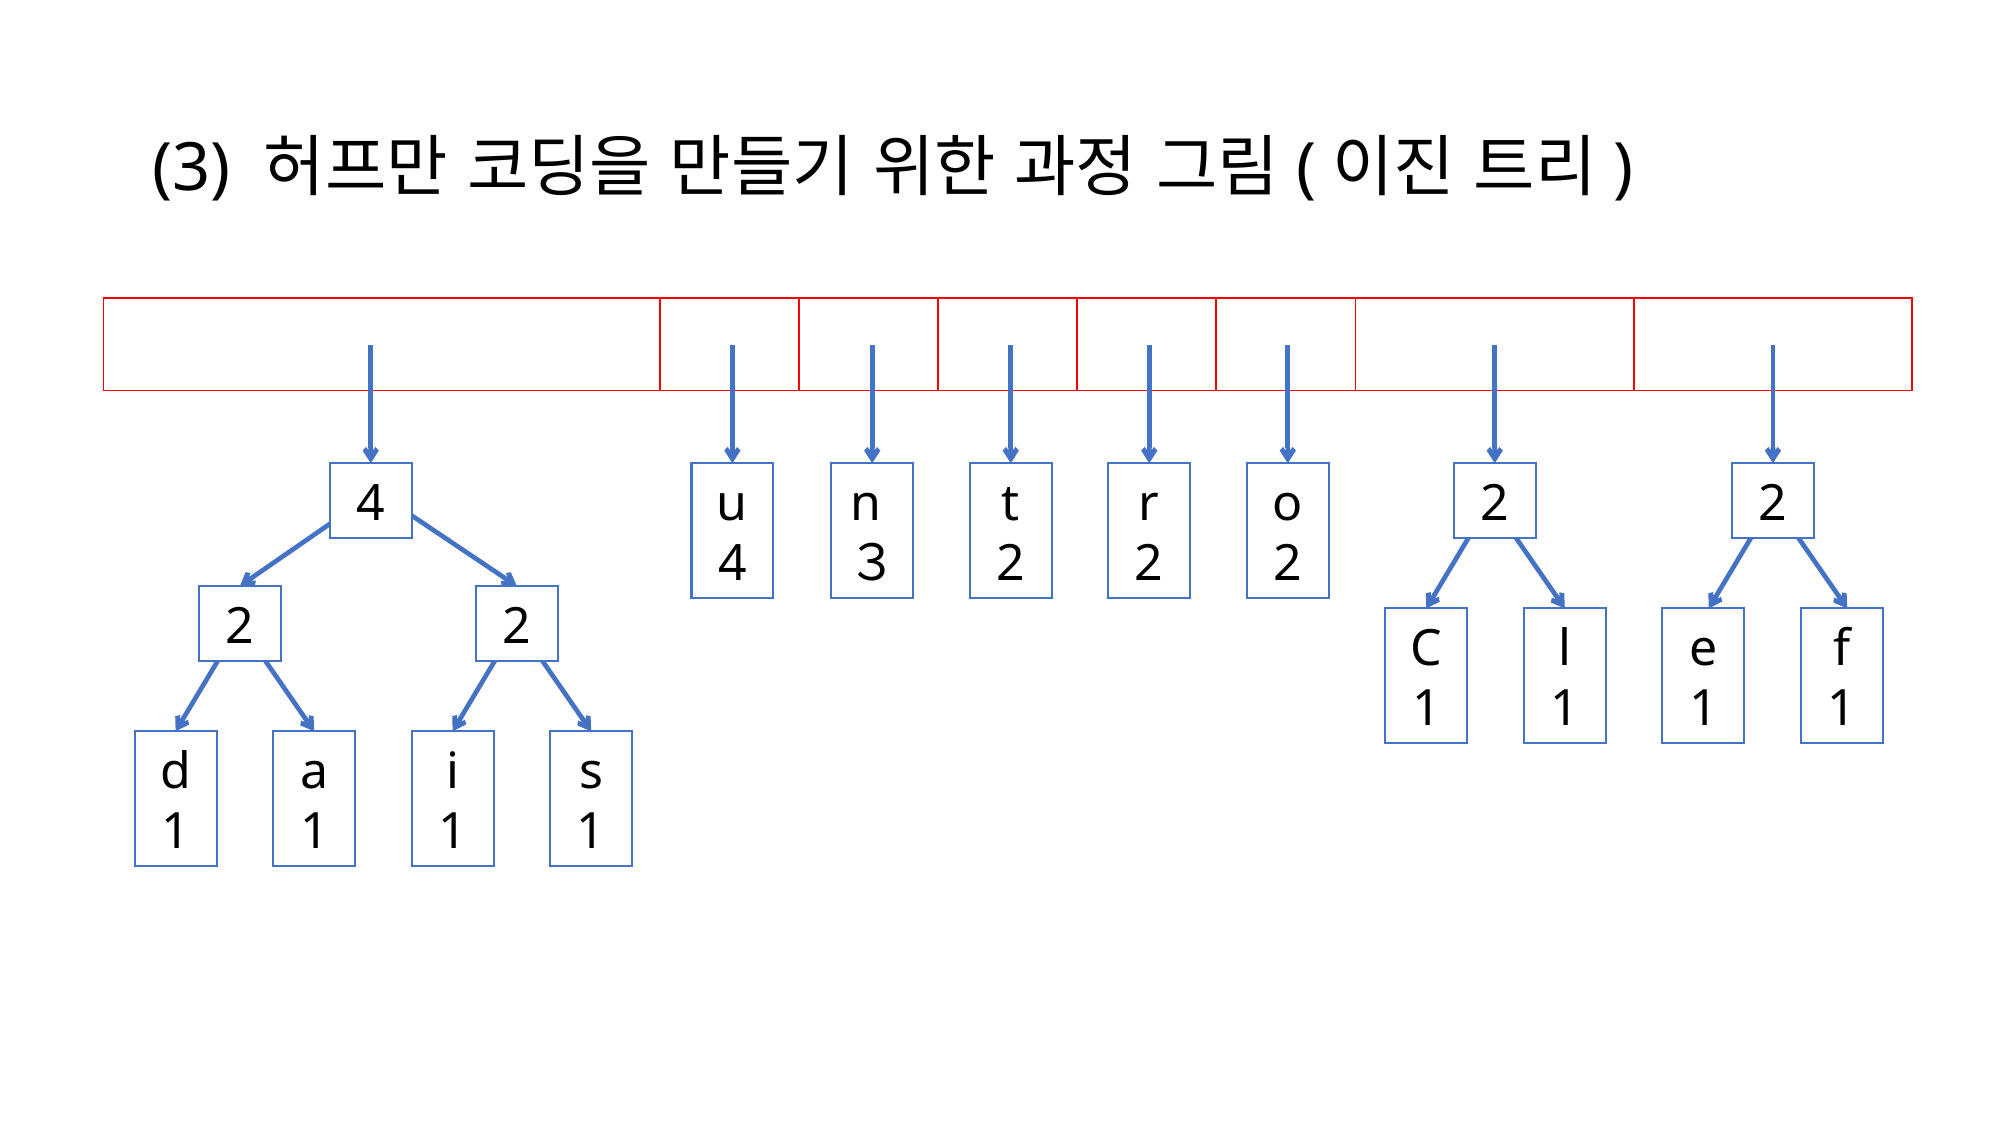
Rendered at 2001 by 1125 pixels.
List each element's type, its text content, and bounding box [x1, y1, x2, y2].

table_header [1356, 299, 1633, 390]
text_box l 1 [1523, 607, 1607, 744]
text_box i 1 [411, 730, 495, 867]
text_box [452, 624, 516, 732]
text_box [516, 624, 592, 732]
title (3) 허프만 코딩을 만들기 위한 과정 그림(이진 트리) [137, 59, 1863, 278]
text_box e1 [1661, 607, 1745, 744]
table_header [1078, 299, 1215, 390]
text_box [239, 624, 315, 732]
text_box 2 [1731, 462, 1815, 501]
table_header [104, 299, 659, 390]
text_box n３ [830, 462, 914, 599]
table_header [1217, 299, 1355, 390]
table_header [800, 299, 937, 390]
table_header [939, 299, 1076, 390]
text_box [175, 624, 239, 732]
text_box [1490, 501, 1565, 609]
text_box s 1 [549, 730, 633, 867]
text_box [239, 491, 376, 587]
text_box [1772, 501, 1848, 609]
text_box 4 [329, 462, 413, 491]
text_box u4 [690, 462, 774, 599]
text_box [1708, 501, 1772, 609]
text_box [1426, 501, 1490, 609]
table_header [661, 299, 798, 390]
text_box 2 [198, 585, 282, 624]
text_box 2 [1453, 462, 1537, 501]
text_box o2 [1246, 462, 1330, 599]
text_box f 1 [1800, 607, 1884, 744]
text_box d1 [134, 730, 218, 867]
text_box t 2 [969, 462, 1053, 599]
table_header [1635, 299, 1911, 390]
text_box C1 [1384, 607, 1468, 744]
text_box 2 [475, 585, 559, 624]
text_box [376, 491, 517, 587]
text_box r 2 [1107, 462, 1191, 599]
text_box a1 [272, 730, 356, 867]
